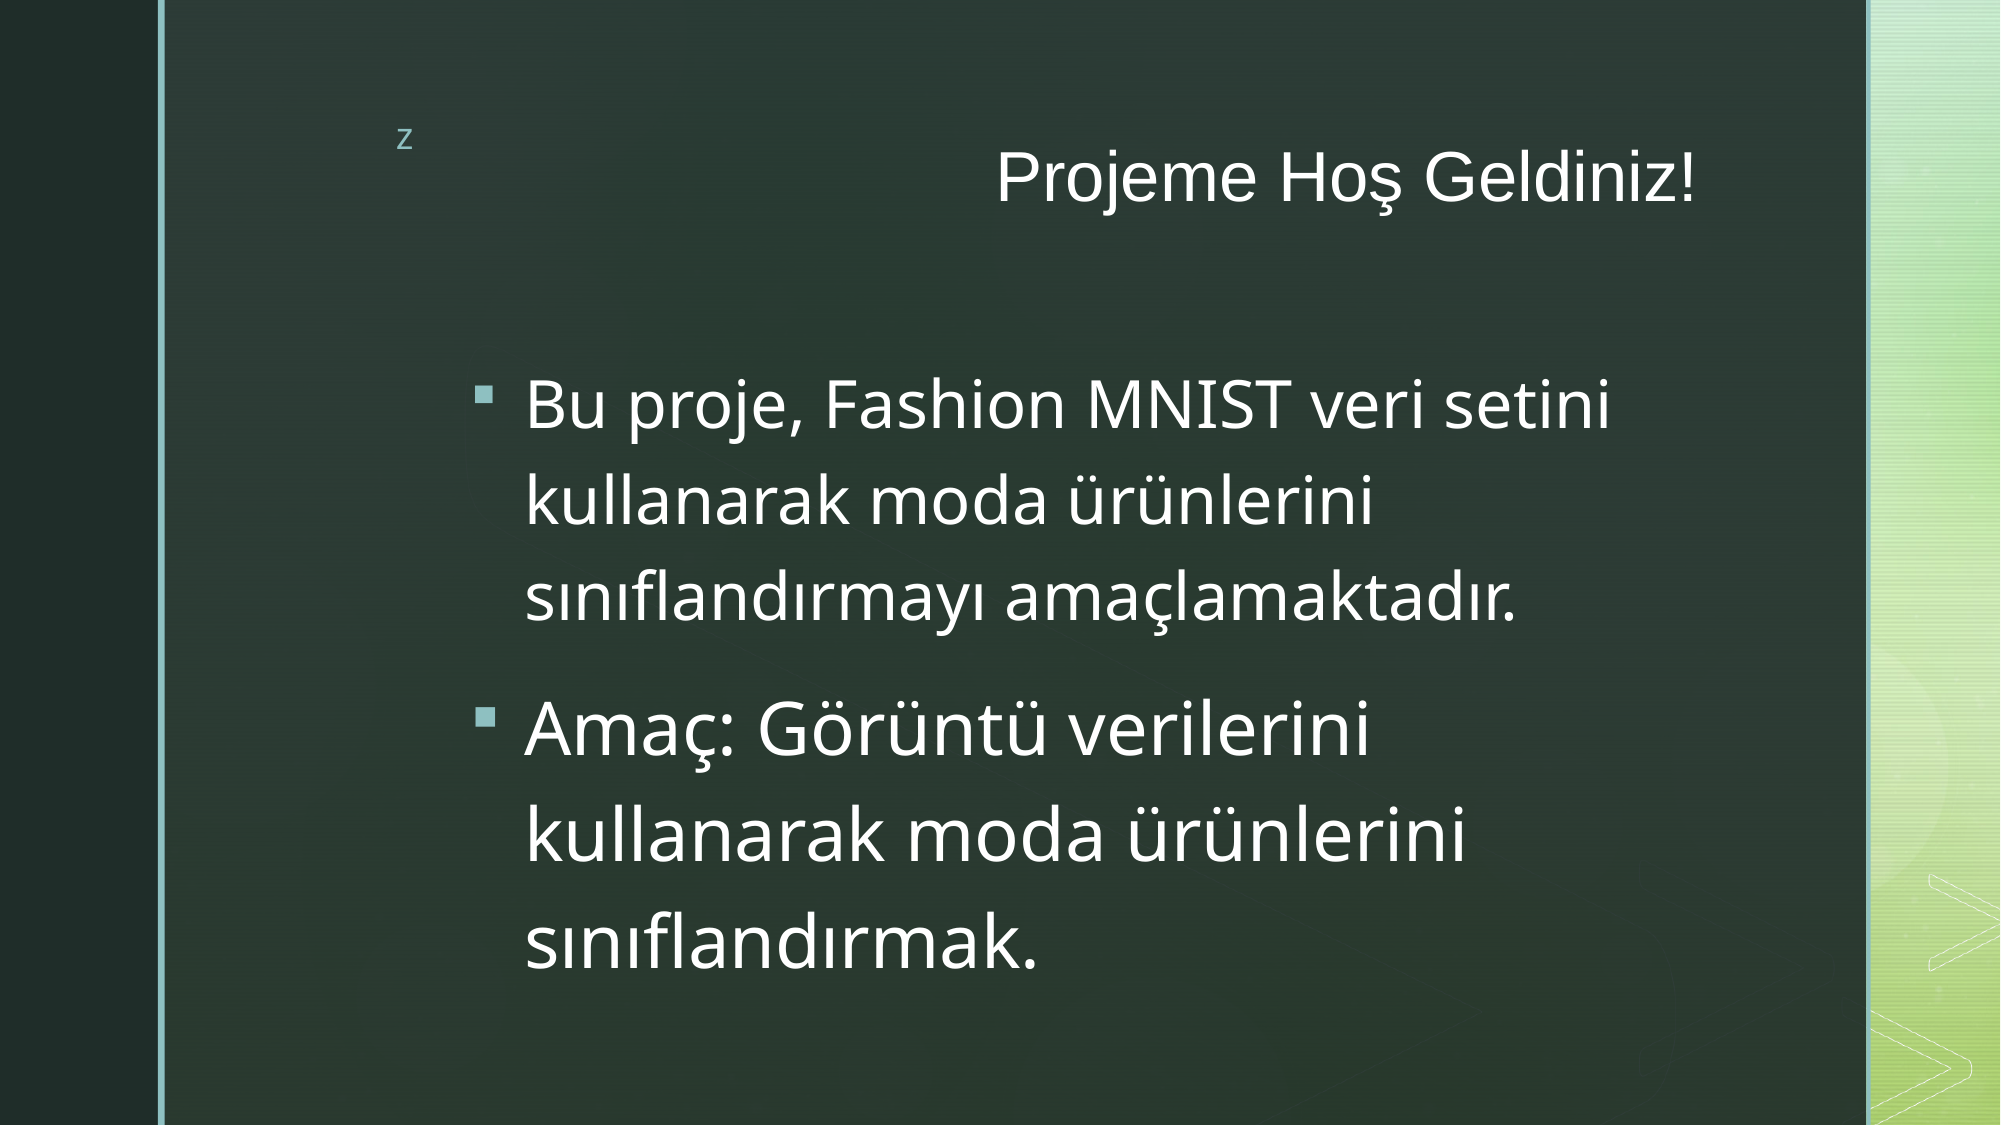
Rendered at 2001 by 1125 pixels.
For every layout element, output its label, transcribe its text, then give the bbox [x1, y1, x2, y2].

picture [1871, 0, 2001, 1125]
title Projeme Hoş Geldiniz! [428, 132, 1734, 310]
list Bu proje, Fashion MNIST veri setini kullanarak moda ürünlerini sınıflandırmayı amaçlamaktadır. Amaç: Görüntü verilerini kullanarak moda ürünlerini sınıflandırmak. [454, 336, 1734, 993]
